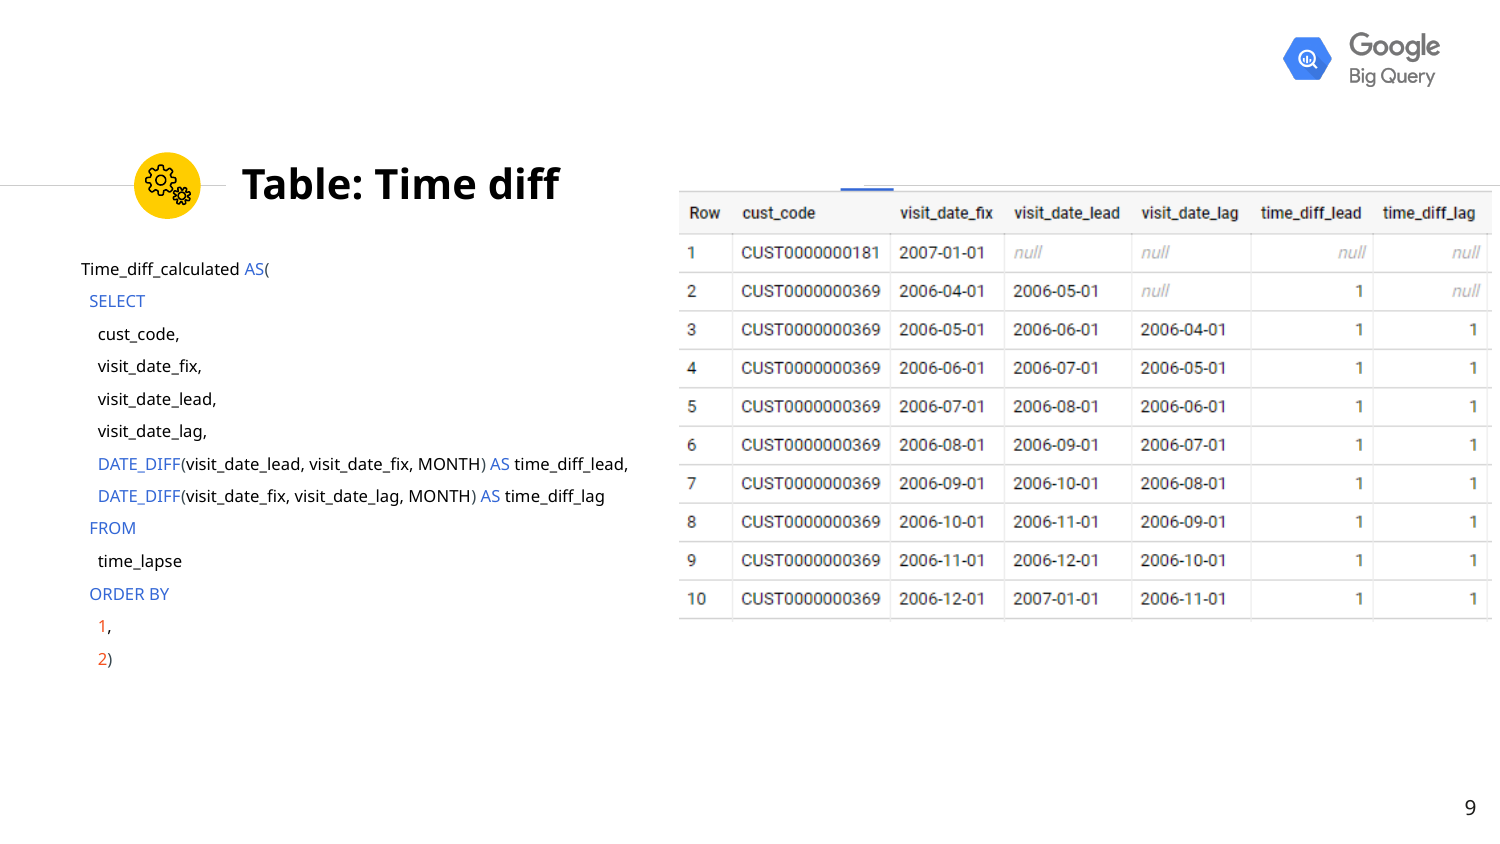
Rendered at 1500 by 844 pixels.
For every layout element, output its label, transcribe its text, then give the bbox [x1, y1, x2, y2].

list Time_diff_calculated AS( SELECT cust_code, visit_date_fix, visit_date_lead, visit_date_lag, DATE_DIFF(visit_date_lead, visit_date_fix, MONTH) AS time_diff_lead, DATE_DIFF(visit_date_fix, visit_date_lag, MONTH) AS time_diff_lag FROM time_lapse ORDER BY 1, 2) [53, 243, 785, 805]
slide_number 9 [1401, 779, 1492, 844]
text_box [145, 164, 191, 205]
picture [1283, 31, 1440, 87]
title Table: Time diff [226, 146, 705, 219]
picture [679, 187, 1492, 623]
